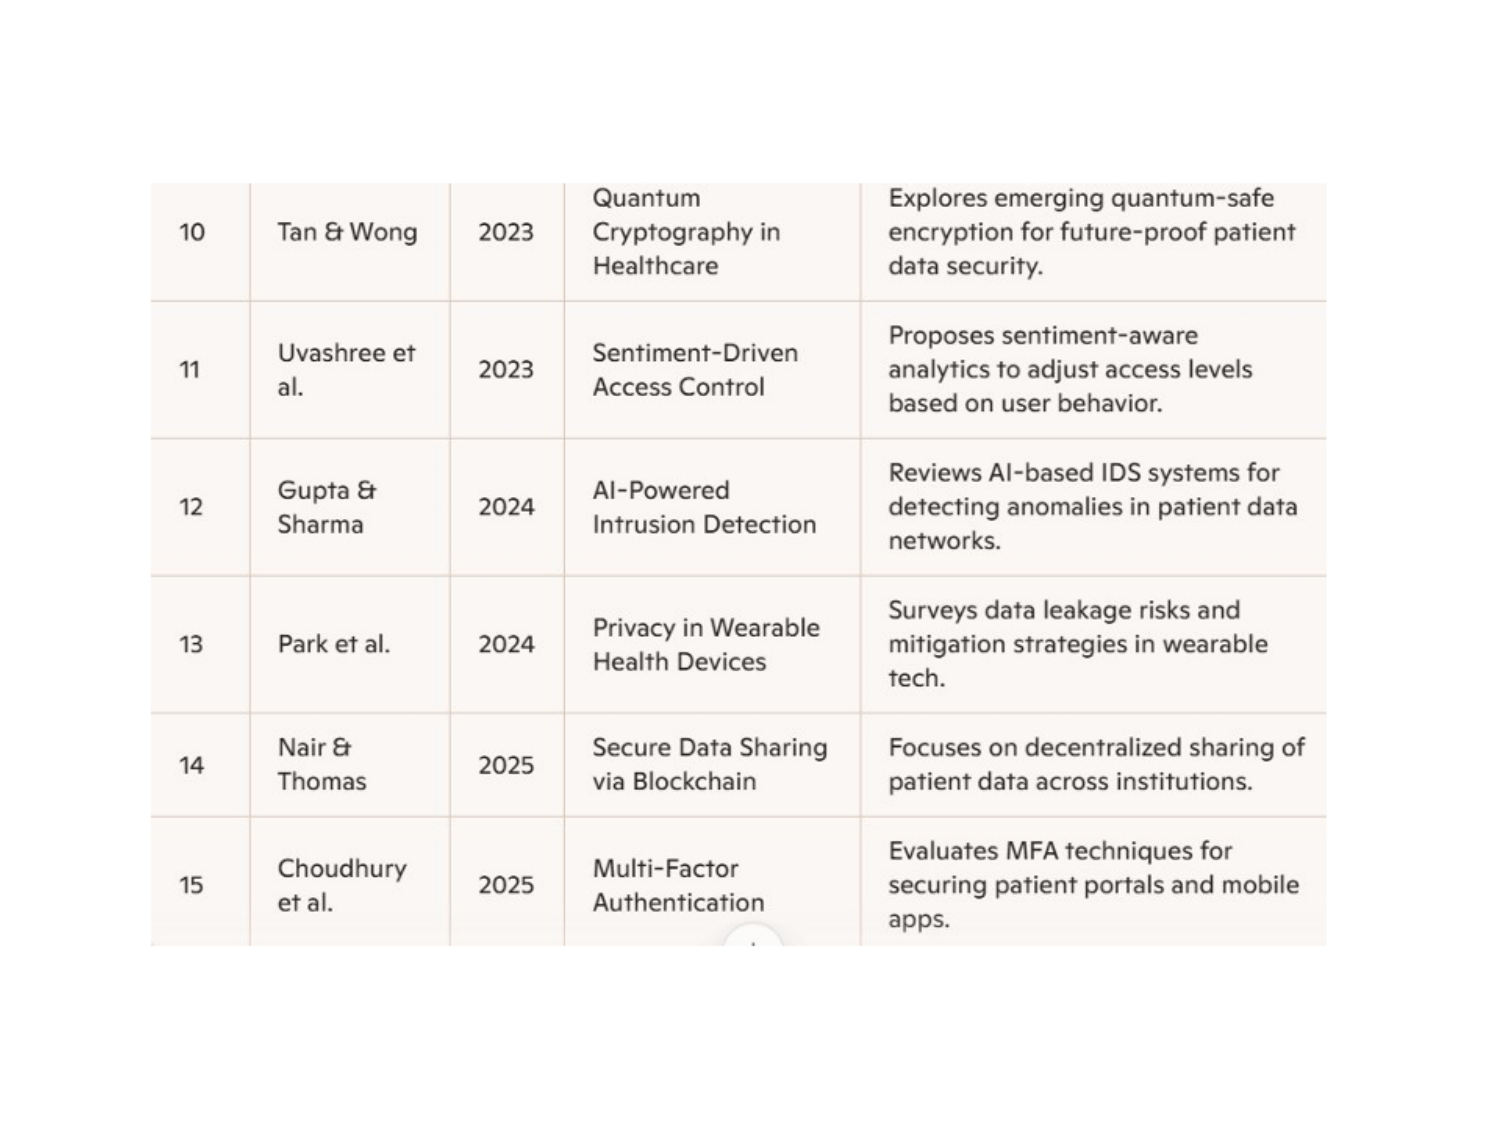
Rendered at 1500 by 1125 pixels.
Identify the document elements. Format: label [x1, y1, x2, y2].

picture [145, 170, 1355, 955]
